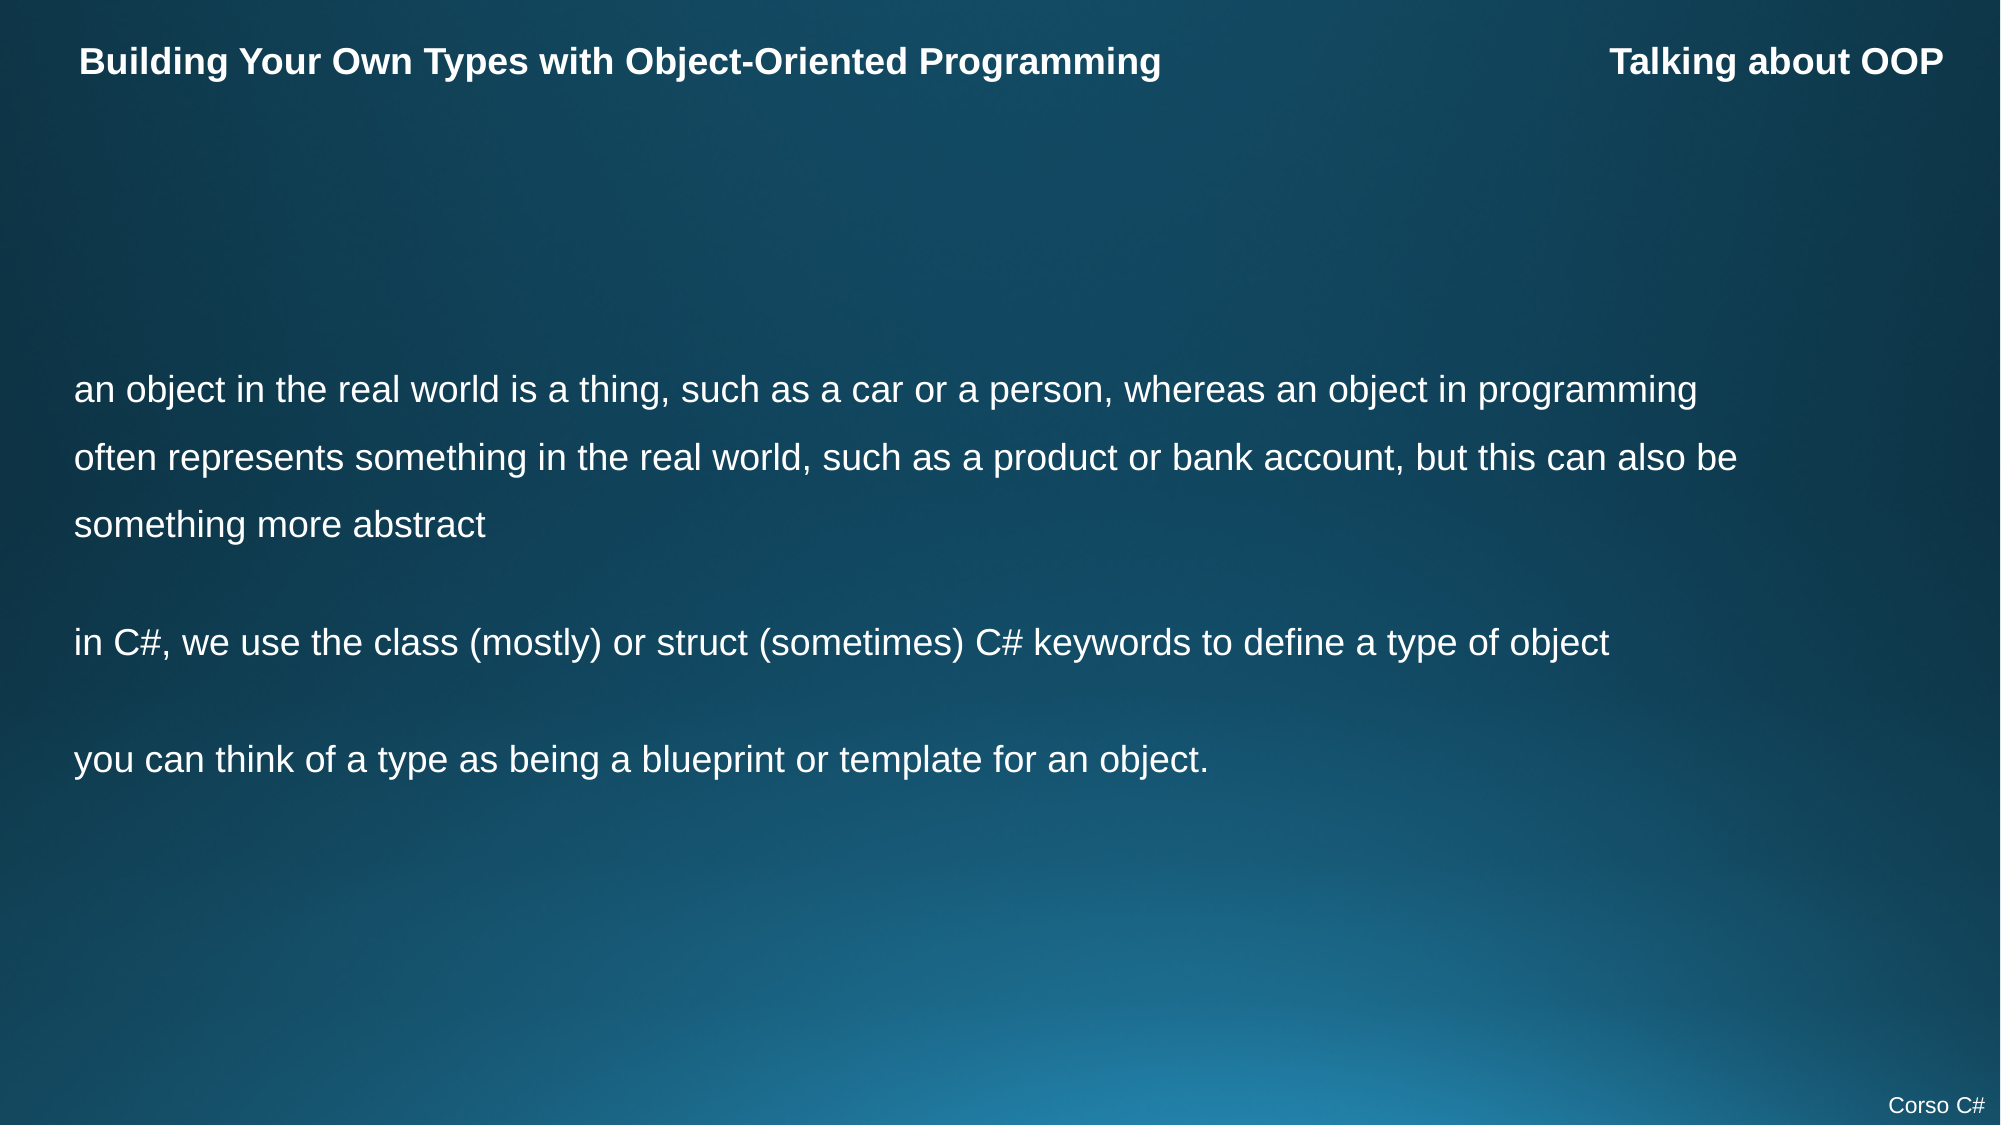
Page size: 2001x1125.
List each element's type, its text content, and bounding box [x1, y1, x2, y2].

text_box an object in the real world is a thing, such as a car or a person, whereas an object in programming often represents something in the real world, such as a product or bank account, but this can also be something more abstract in C#, we use the class (mostly) or struct (sometimes) C# keywords to define a type of object you can think of a type as being a blueprint or template for an object. [59, 335, 1775, 788]
text_box Talking about OOP [528, 29, 1960, 89]
text_box Corso C# [0, 1083, 2000, 1125]
picture [0, 0, 2001, 1125]
text_box Building Your Own Types with Object-Oriented Programming [64, 29, 528, 89]
